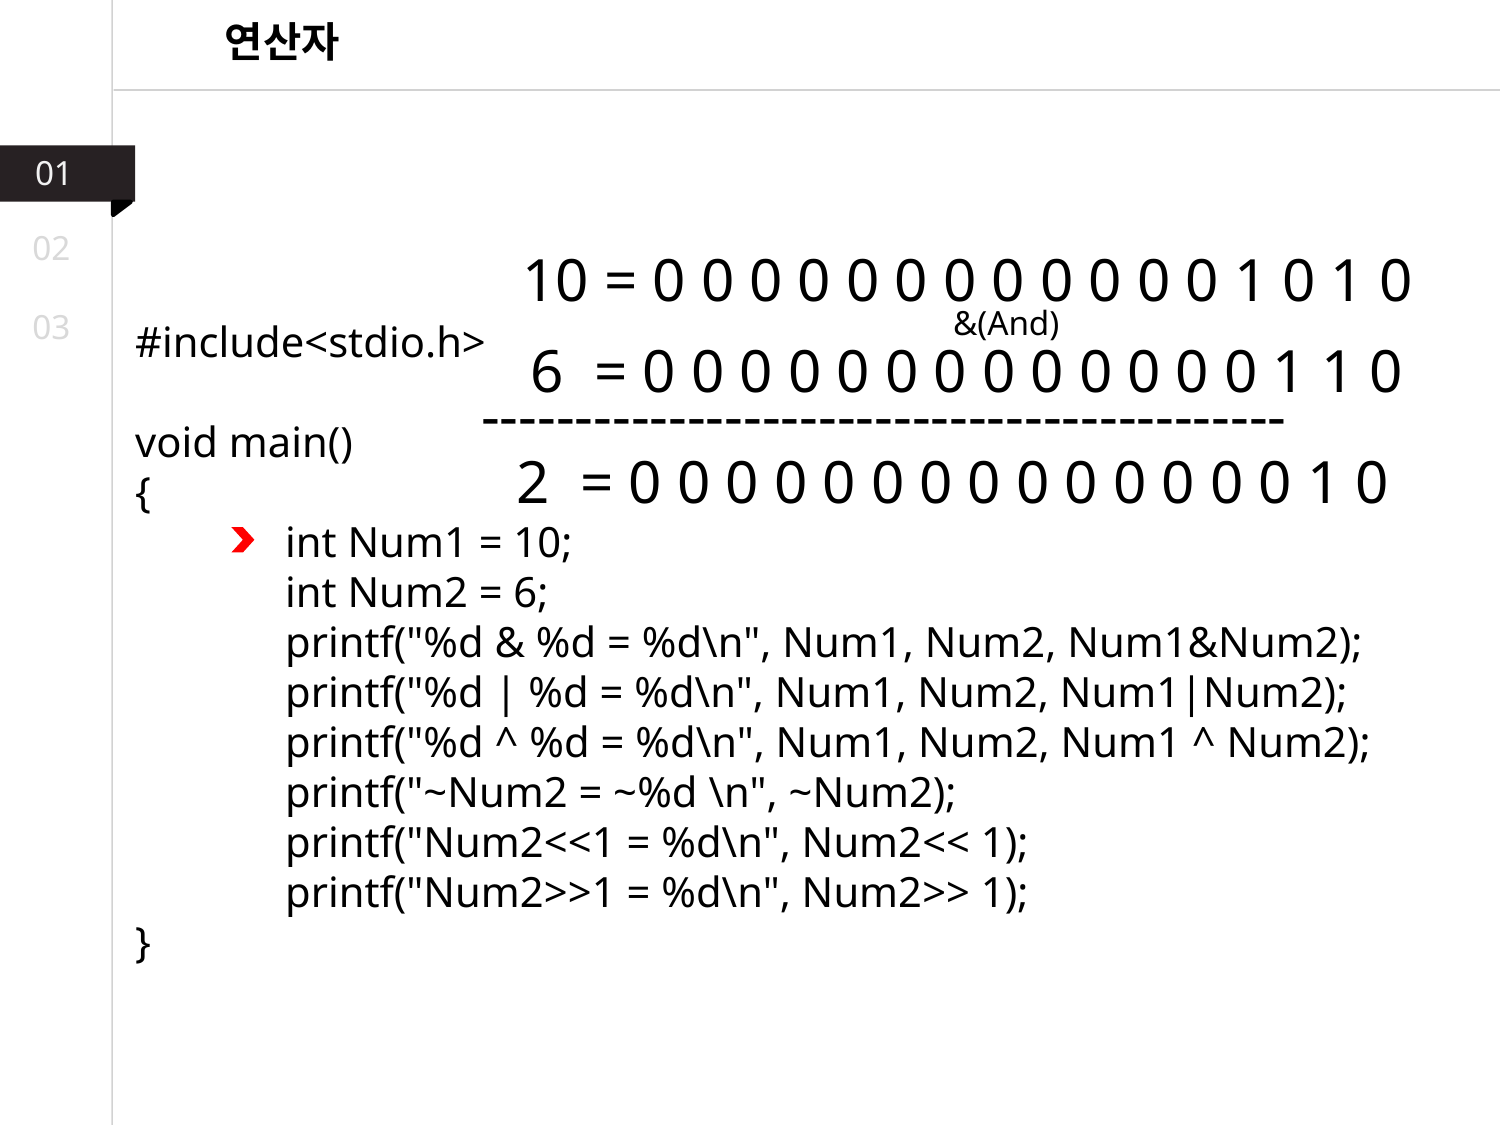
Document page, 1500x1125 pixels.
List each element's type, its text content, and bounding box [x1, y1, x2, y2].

text_box 03 [17, 298, 92, 354]
text_box 6 = 0 0 0 0 0 0 0 0 0 0 0 0 0 1 1 0 [516, 326, 1419, 372]
text_box [117, 199, 133, 215]
text_box &(And) [938, 294, 1075, 349]
text_box [117, 143, 137, 204]
text_box [0, 143, 107, 204]
text_box 02 [17, 219, 92, 275]
text_box [229, 525, 256, 555]
text_box 2 = 0 0 0 0 0 0 0 0 0 0 0 0 0 0 1 0 [501, 437, 1459, 523]
text_box 10 = 0 0 0 0 0 0 0 0 0 0 0 0 1 0 1 0 [507, 236, 1429, 321]
text_box 01 [20, 144, 107, 200]
text_box ------------------------------------------- [466, 372, 1459, 457]
text_box #include<stdio.h> void main() { int Num1 = 10; int Num2 = 6; printf("%d & %d = %d\n", Num1, Num2, Num1&Num2); printf("%d | %d = %d\n", Num1, Num2, Num1|Num2); printf("%d ^ %d = %d\n", Num1, Num2, Num1 ^ Num2); printf("~Num2 = ~%d \n", ~Num2); printf("Num2<<1 = %d\n", Num2<< 1); printf("Num2>>1 = %d\n", Num2>> 1); } [120, 307, 1482, 973]
text_box 연산자 [121, 8, 443, 74]
